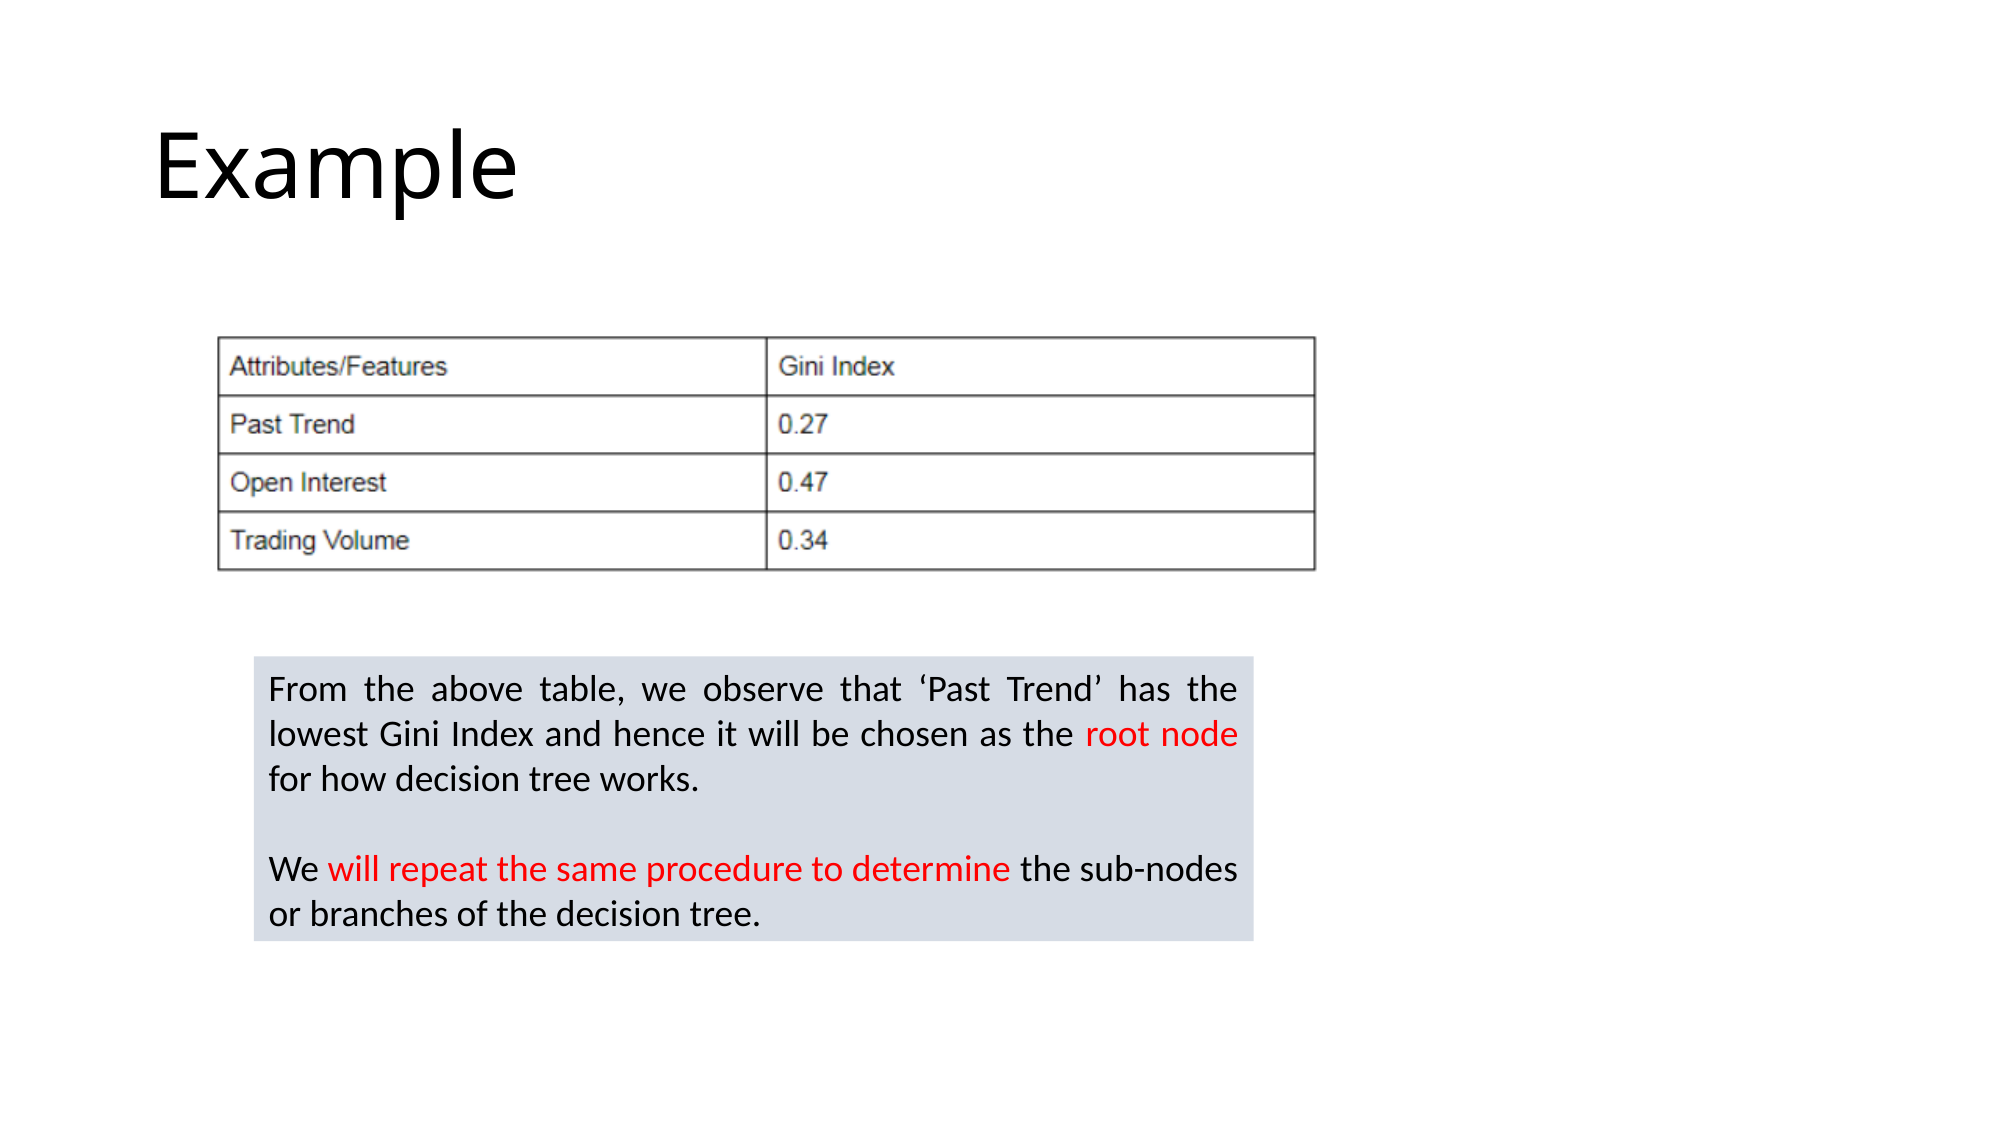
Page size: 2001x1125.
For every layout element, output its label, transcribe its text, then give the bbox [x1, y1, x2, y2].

picture [163, 299, 1345, 625]
title Example [137, 59, 1863, 278]
text_box From the above table, we observe that ‘Past Trend’ has the lowest Gini Index and hence it will be chosen as the root node for how decision tree works. We will repeat the same procedure to determine the sub-nodes or branches of the decision tree. [253, 656, 1254, 942]
